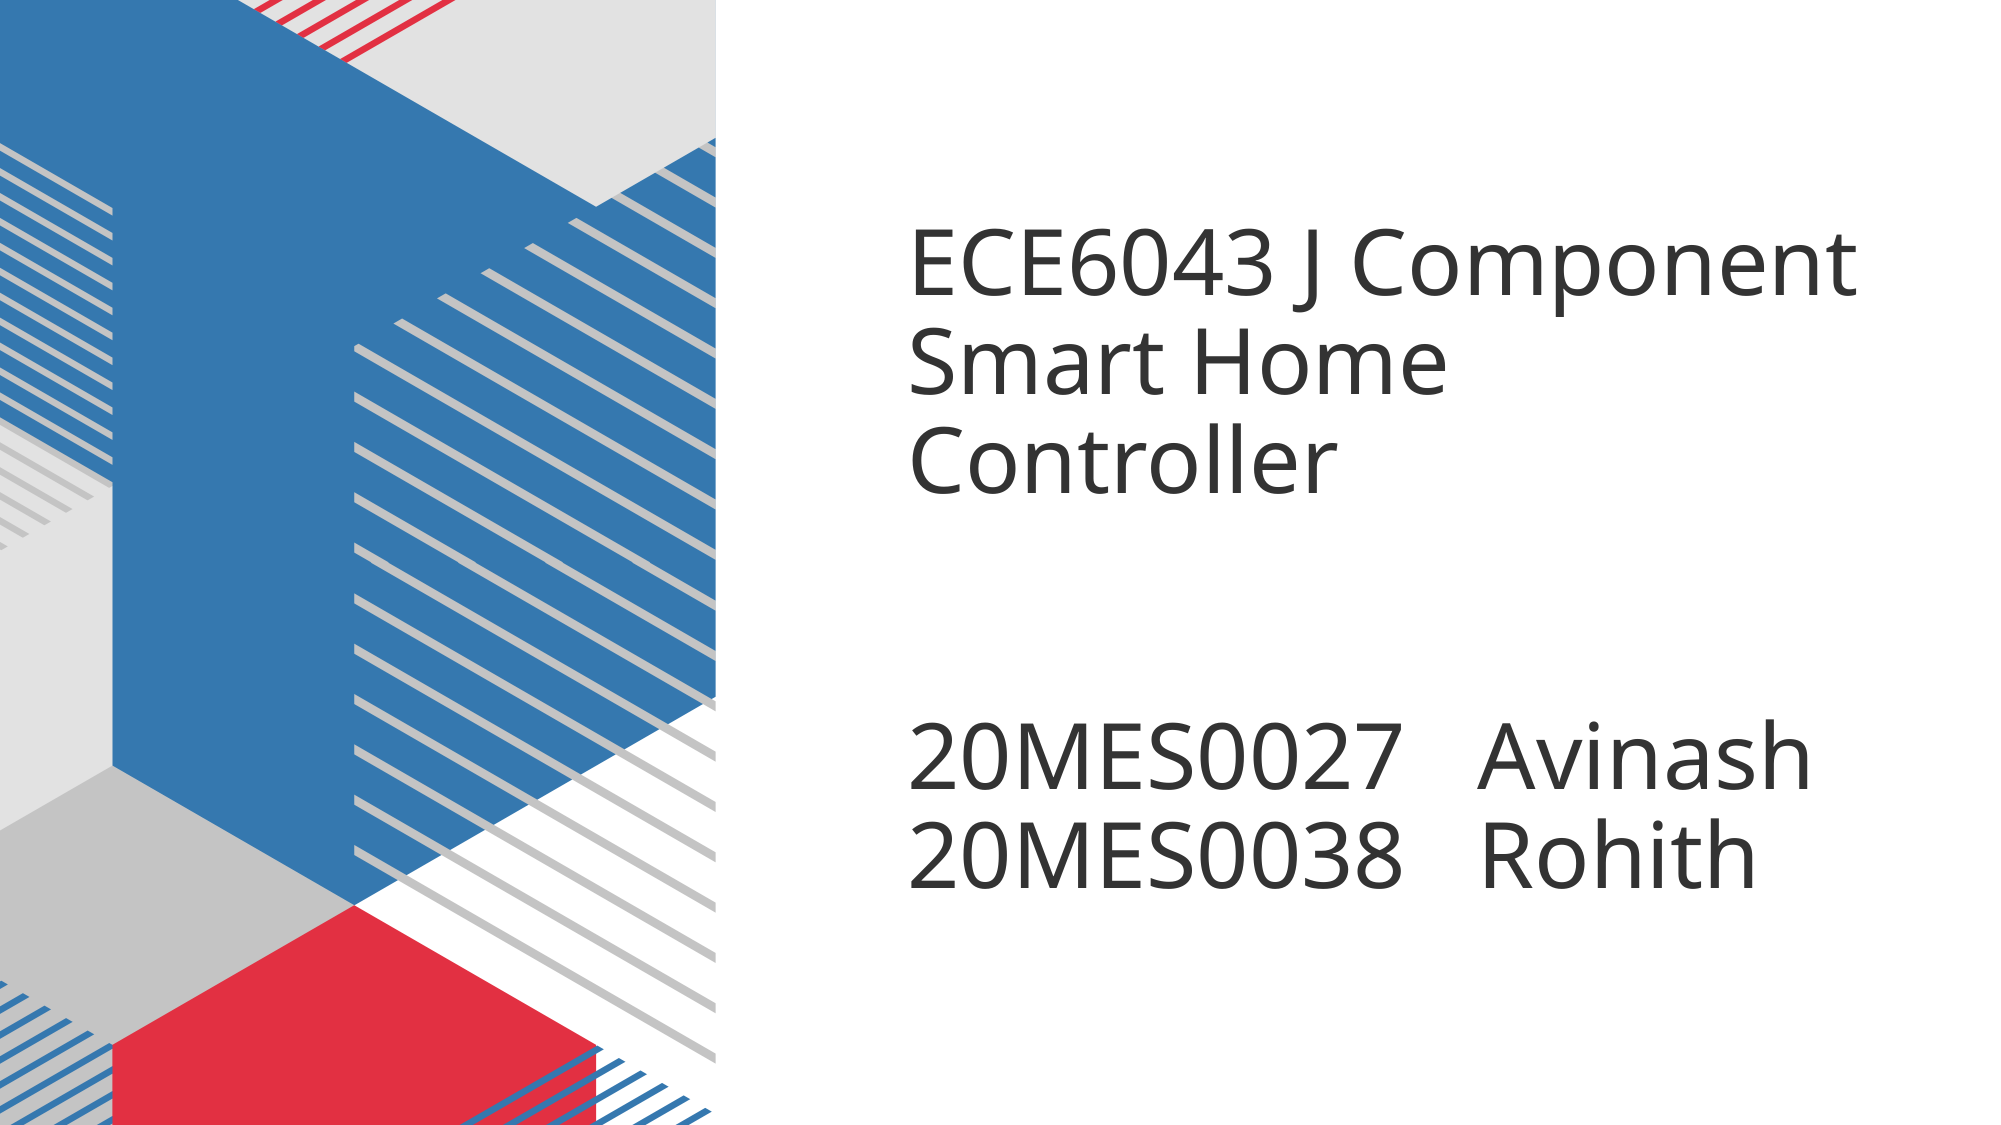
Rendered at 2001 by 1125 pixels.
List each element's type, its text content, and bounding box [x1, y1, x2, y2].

title ECE6043 J Component Smart Home Controller 20MES0027 Avinash 20MES0038 Rohith [892, 453, 1914, 672]
picture [0, 0, 2000, 1125]
